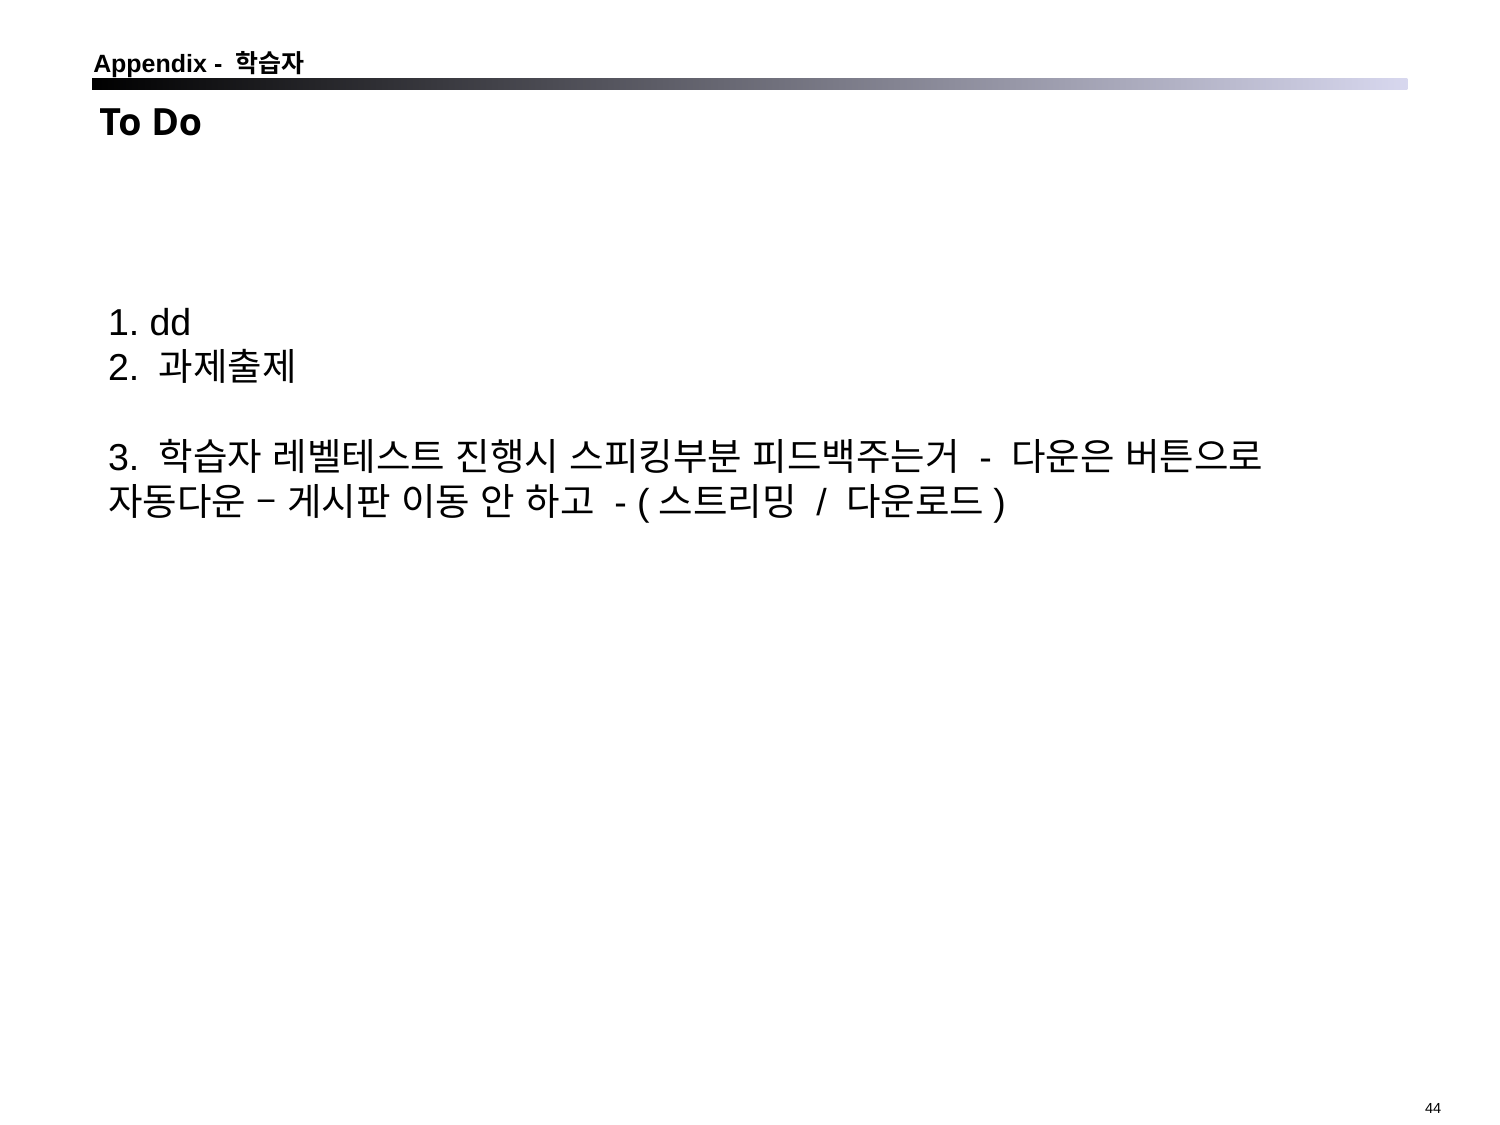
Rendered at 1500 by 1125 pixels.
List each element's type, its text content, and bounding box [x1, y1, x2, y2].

text_box 1. dd 2. 과제출제 3. 학습자 레벨테스트 진행시 스피킹부분 피드백주는거 - 다운은 버튼으로 자동다운 – 게시판 이동 안 하고 - (스트리밍 / 다운로드) [93, 290, 1400, 576]
text_box To Do [99, 91, 1500, 225]
text_box Appendix - 학습자 [93, 47, 361, 78]
